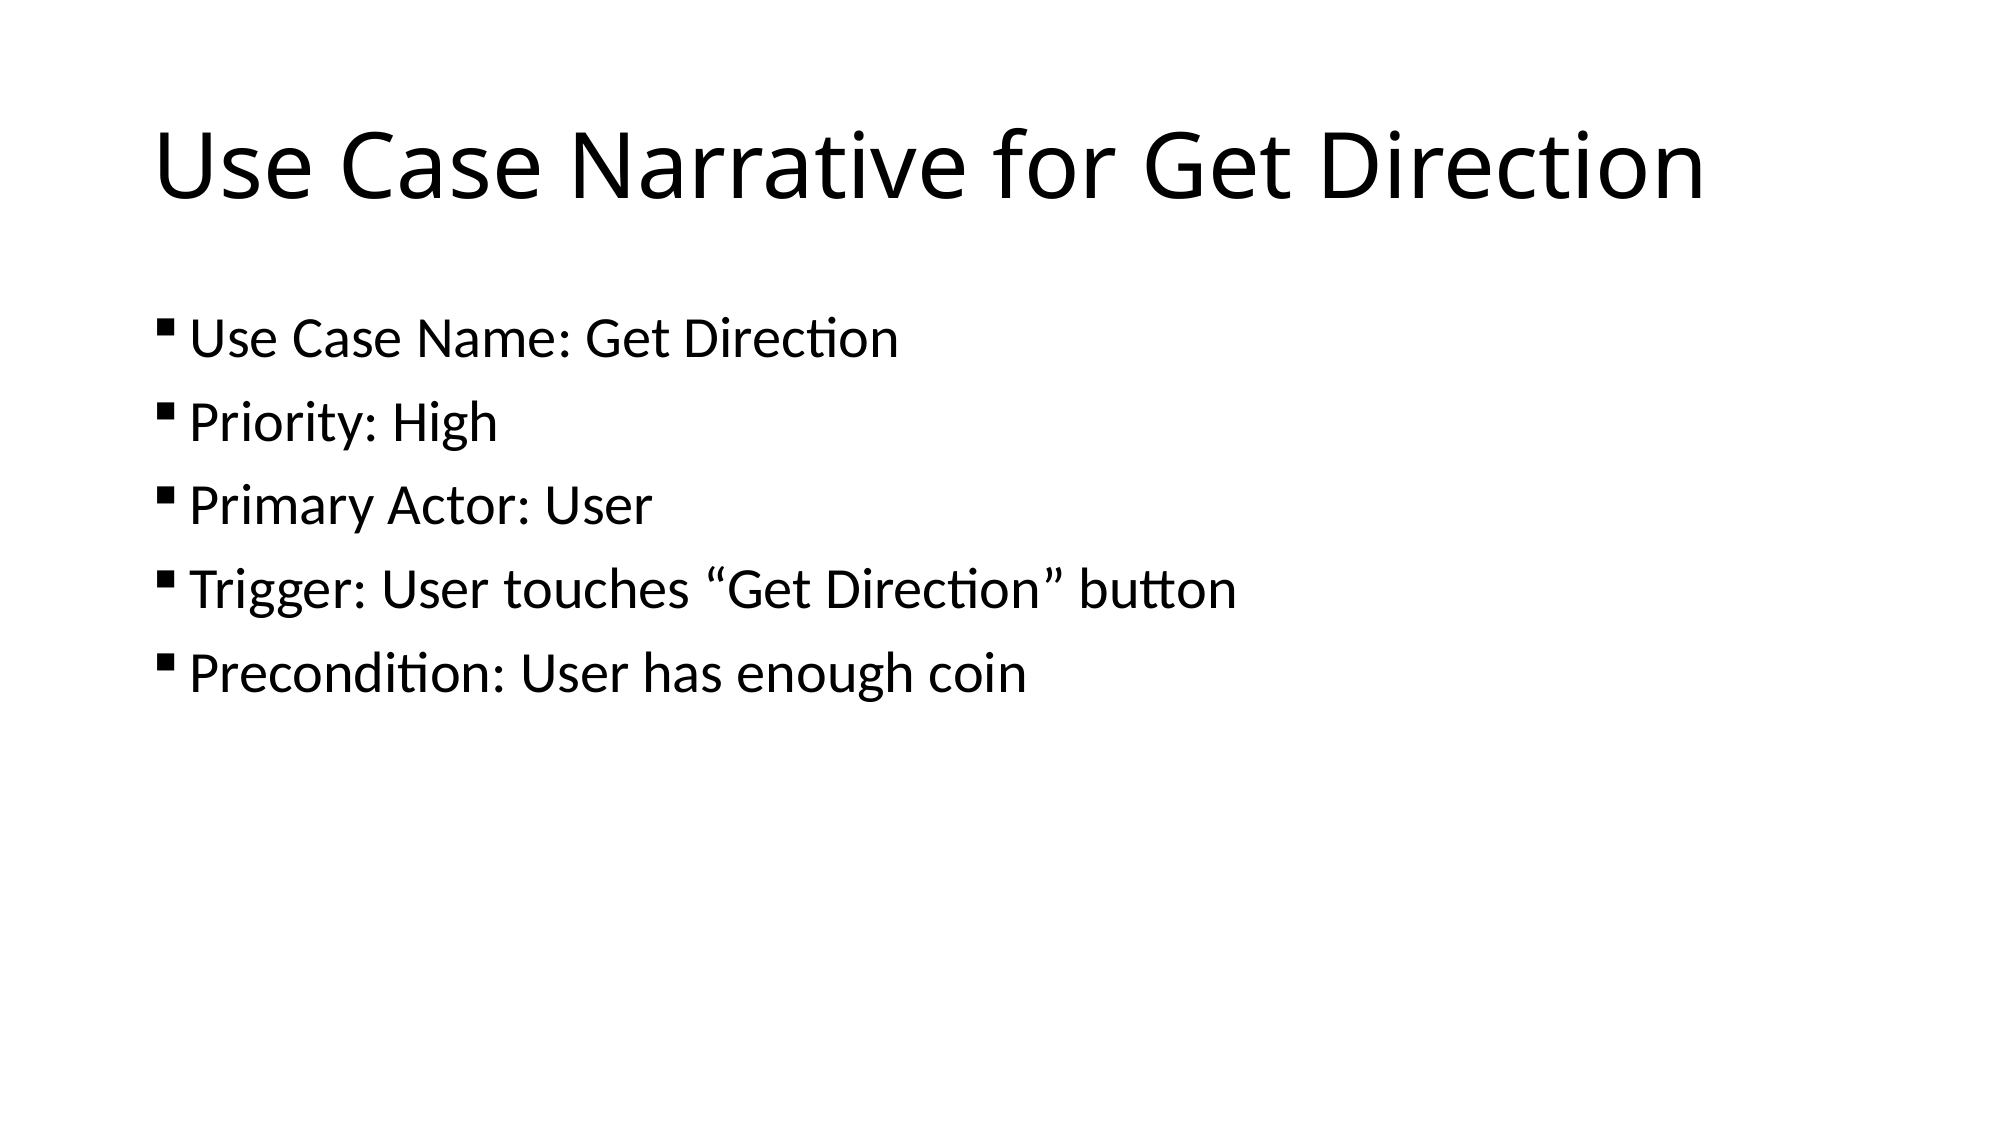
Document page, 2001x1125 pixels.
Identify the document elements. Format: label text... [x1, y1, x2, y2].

list Use Case Name: Get Direction Priority: High Primary Actor: User Trigger: User touches “Get Direction” button Precondition: User has enough coin [137, 299, 1863, 1014]
title Use Case Narrative for Get Direction [137, 59, 1863, 278]
